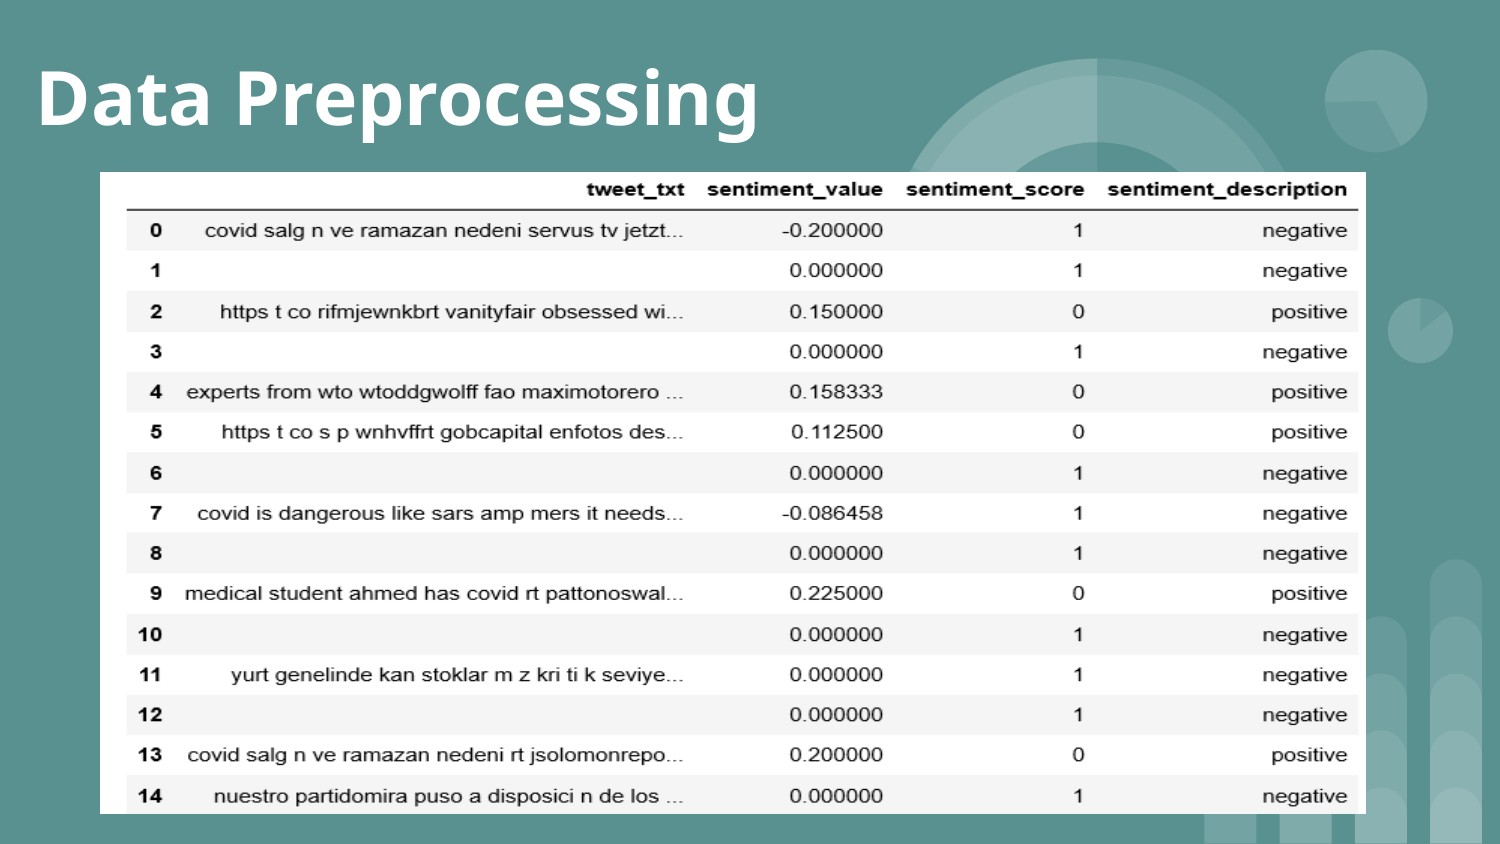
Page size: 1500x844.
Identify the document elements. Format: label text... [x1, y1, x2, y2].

picture [100, 171, 1366, 814]
title Data Preprocessing [20, 38, 834, 153]
